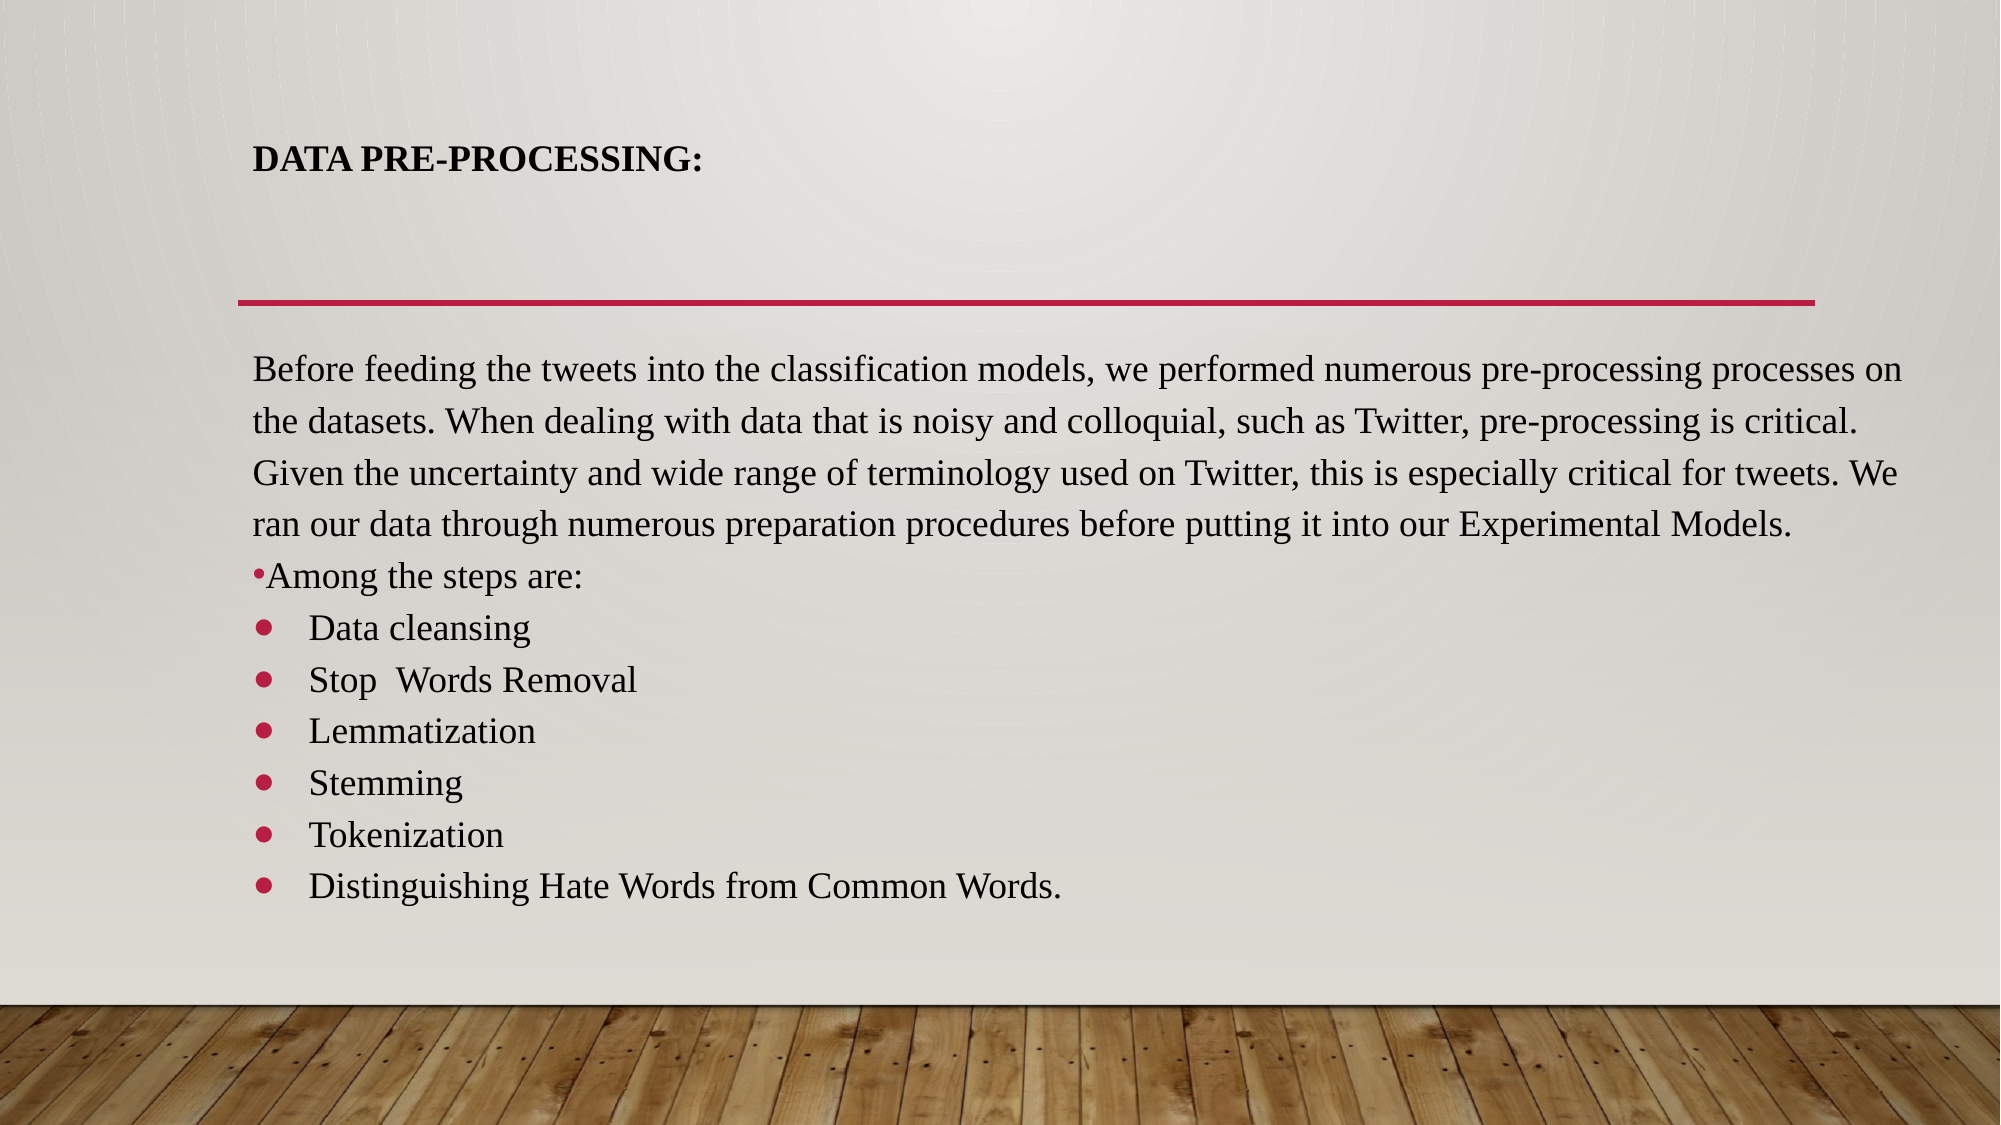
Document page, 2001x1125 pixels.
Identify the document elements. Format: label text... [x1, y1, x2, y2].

title Data pre-processing: [237, 132, 1814, 306]
picture [0, 1005, 2000, 1125]
list Before feeding the tweets into the classification models, we performed numerous pre-processing processes on the datasets. When dealing with data that is noisy and colloquial, such as Twitter, pre-processing is critical. Given the uncertainty and wide range of terminology used on Twitter, this is especially critical for tweets. We ran our data through numerous preparation procedures before putting it into our Experimental Models. Among the steps are: Data cleansing Stop Words Removal Lemmatization Stemming Tokenization Distinguishing Hate Words from Common Words. [237, 329, 1946, 963]
